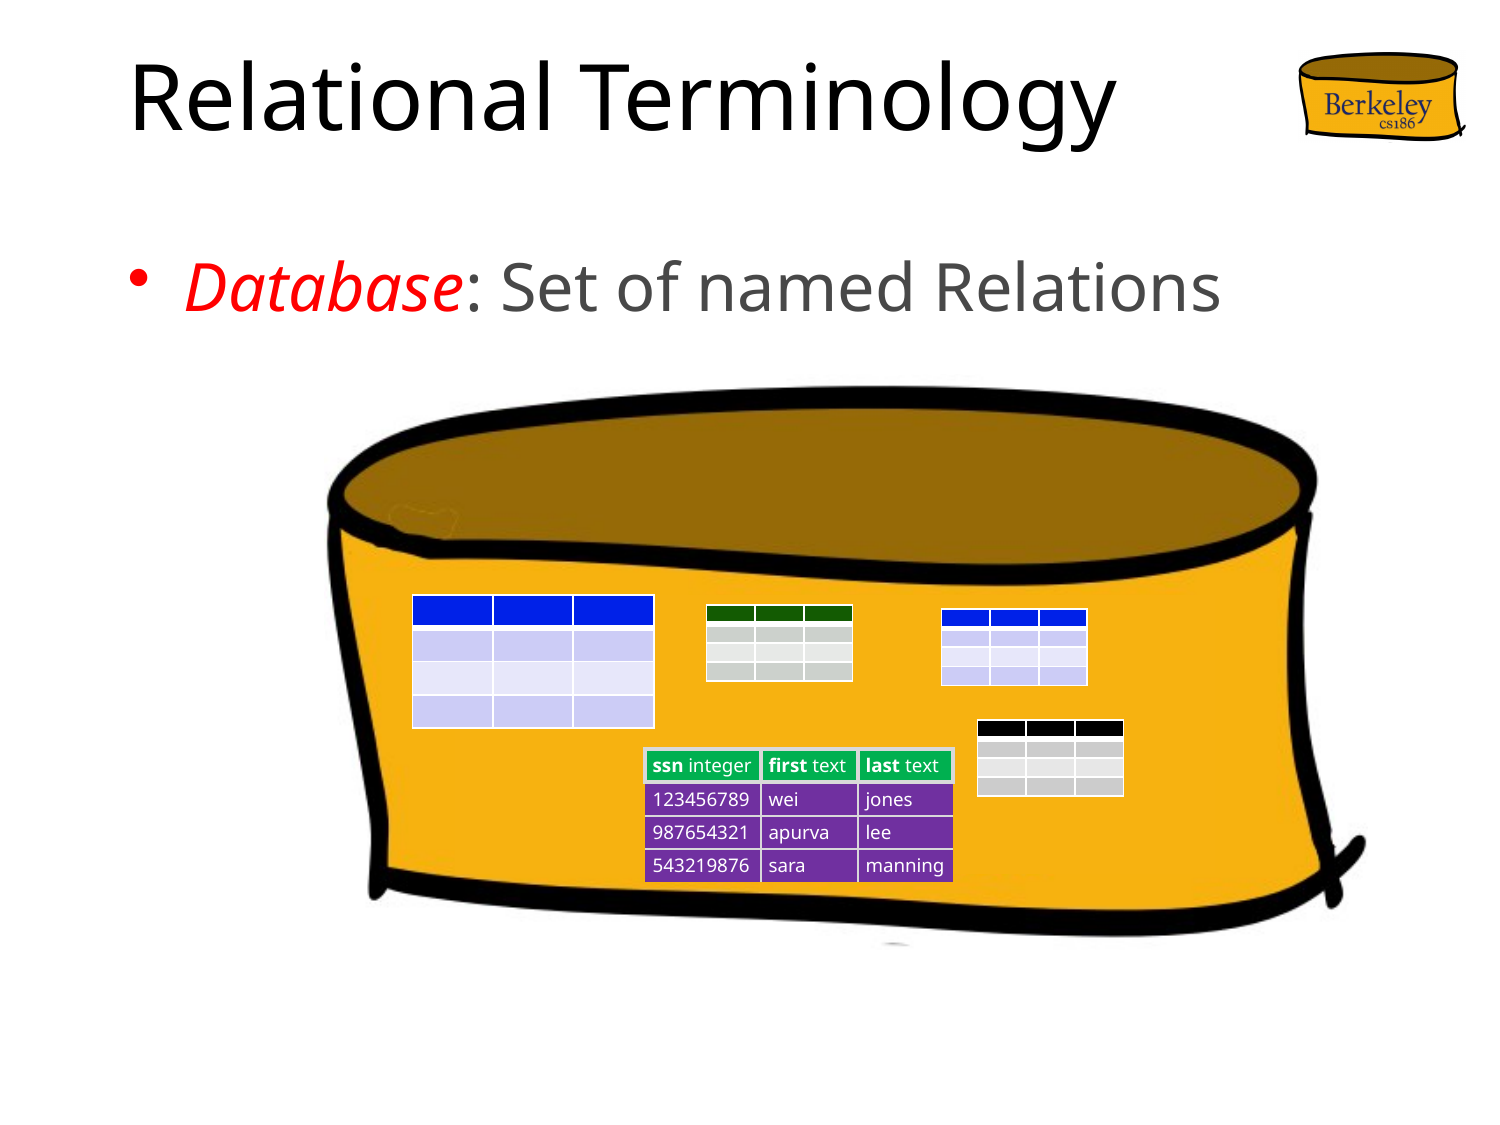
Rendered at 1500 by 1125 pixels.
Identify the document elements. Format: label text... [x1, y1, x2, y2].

title Relational Terminology [112, 0, 1388, 188]
picture [1388, 50, 1466, 143]
list Database: Set of named Relations [112, 237, 1388, 1075]
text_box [324, 374, 1368, 951]
